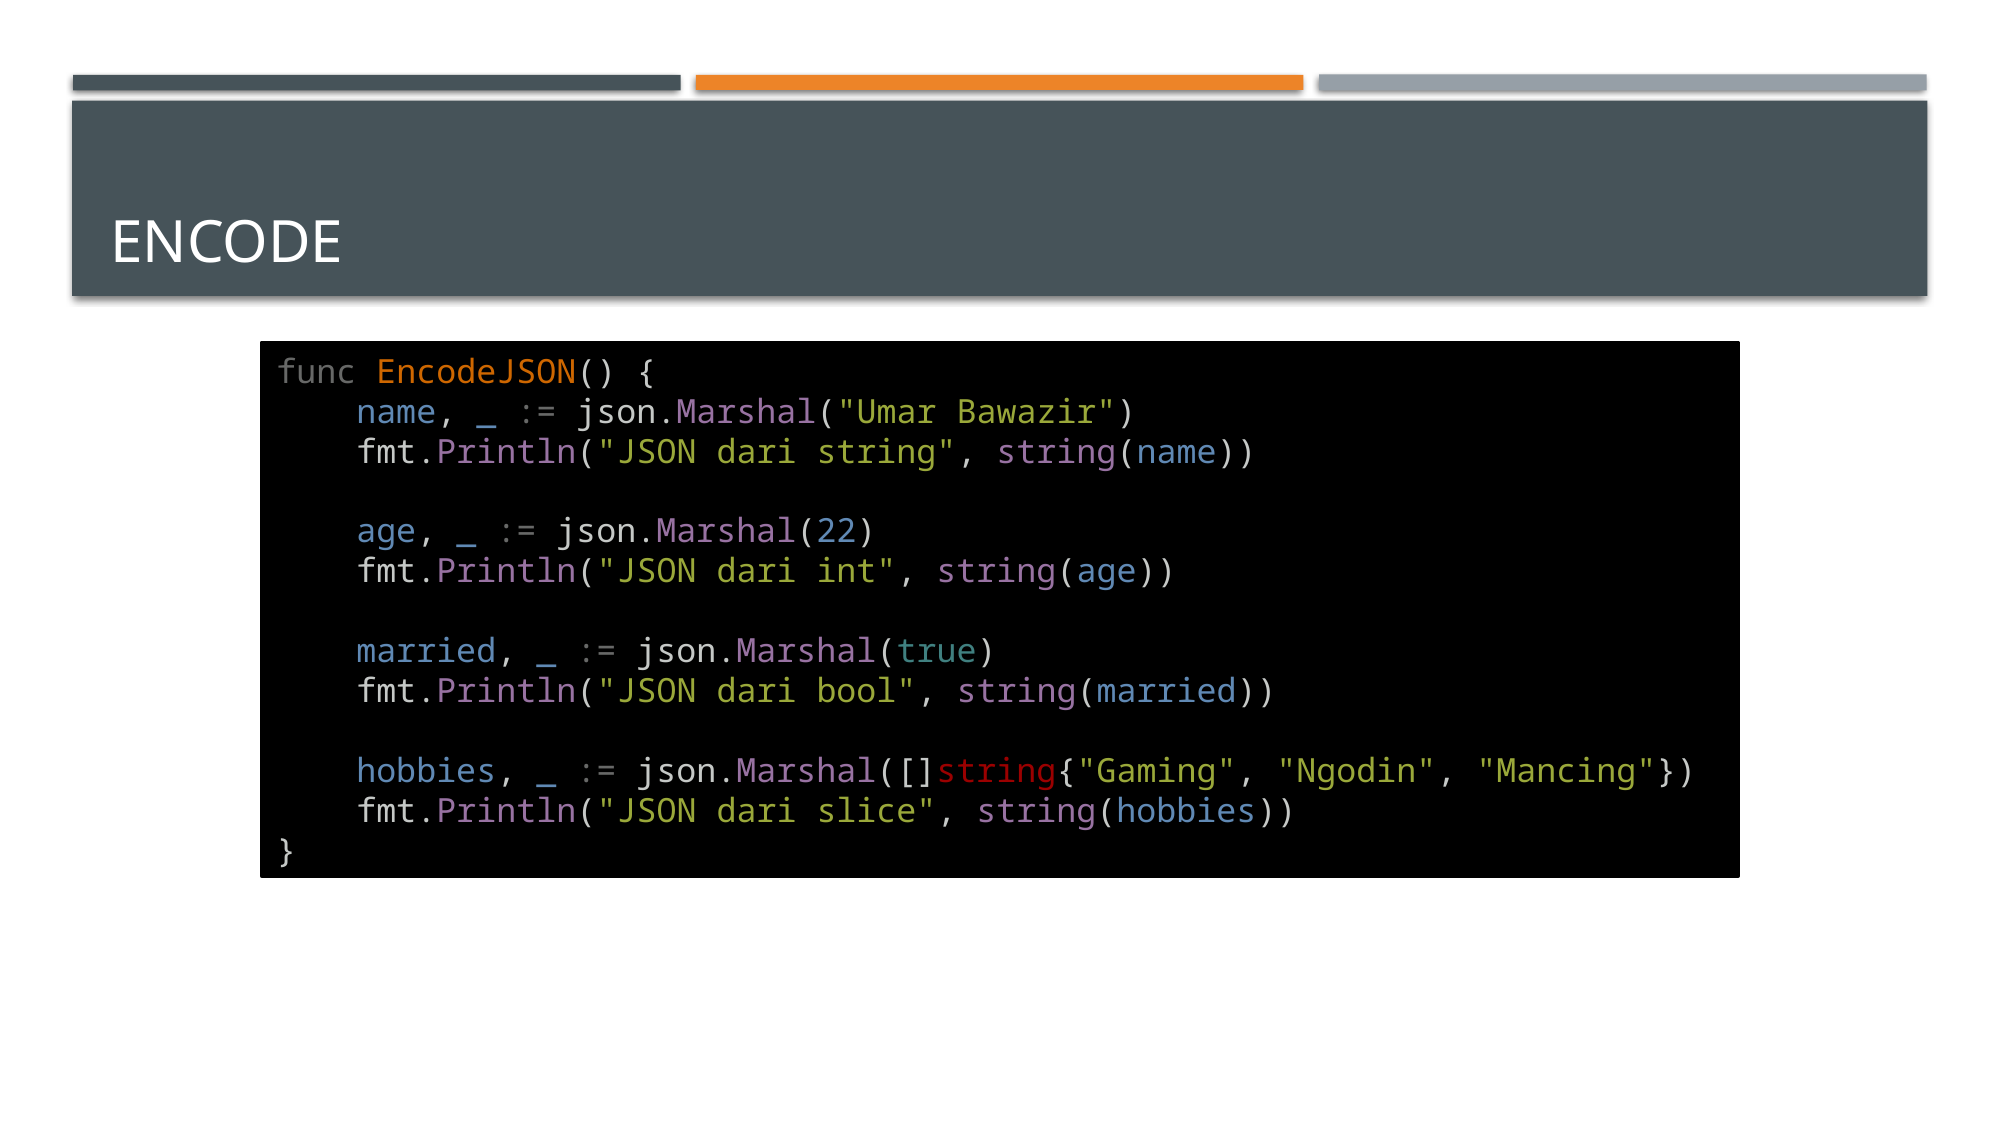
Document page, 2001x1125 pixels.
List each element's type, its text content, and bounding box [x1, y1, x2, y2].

title ENCODE [95, 115, 1905, 282]
text_box func EncodeJSON() { name, _ := json.Marshal("Umar Bawazir") fmt.Println("JSON dari string", string(name)) age, _ := json.Marshal(22) fmt.Println("JSON dari int", string(age)) married, _ := json.Marshal(true) fmt.Println("JSON dari bool", string(married)) hobbies, _ := json.Marshal([]string{"Gaming", "Ngodin", "Mancing"}) fmt.Println("JSON dari slice", string(hobbies)) } [260, 341, 1740, 878]
